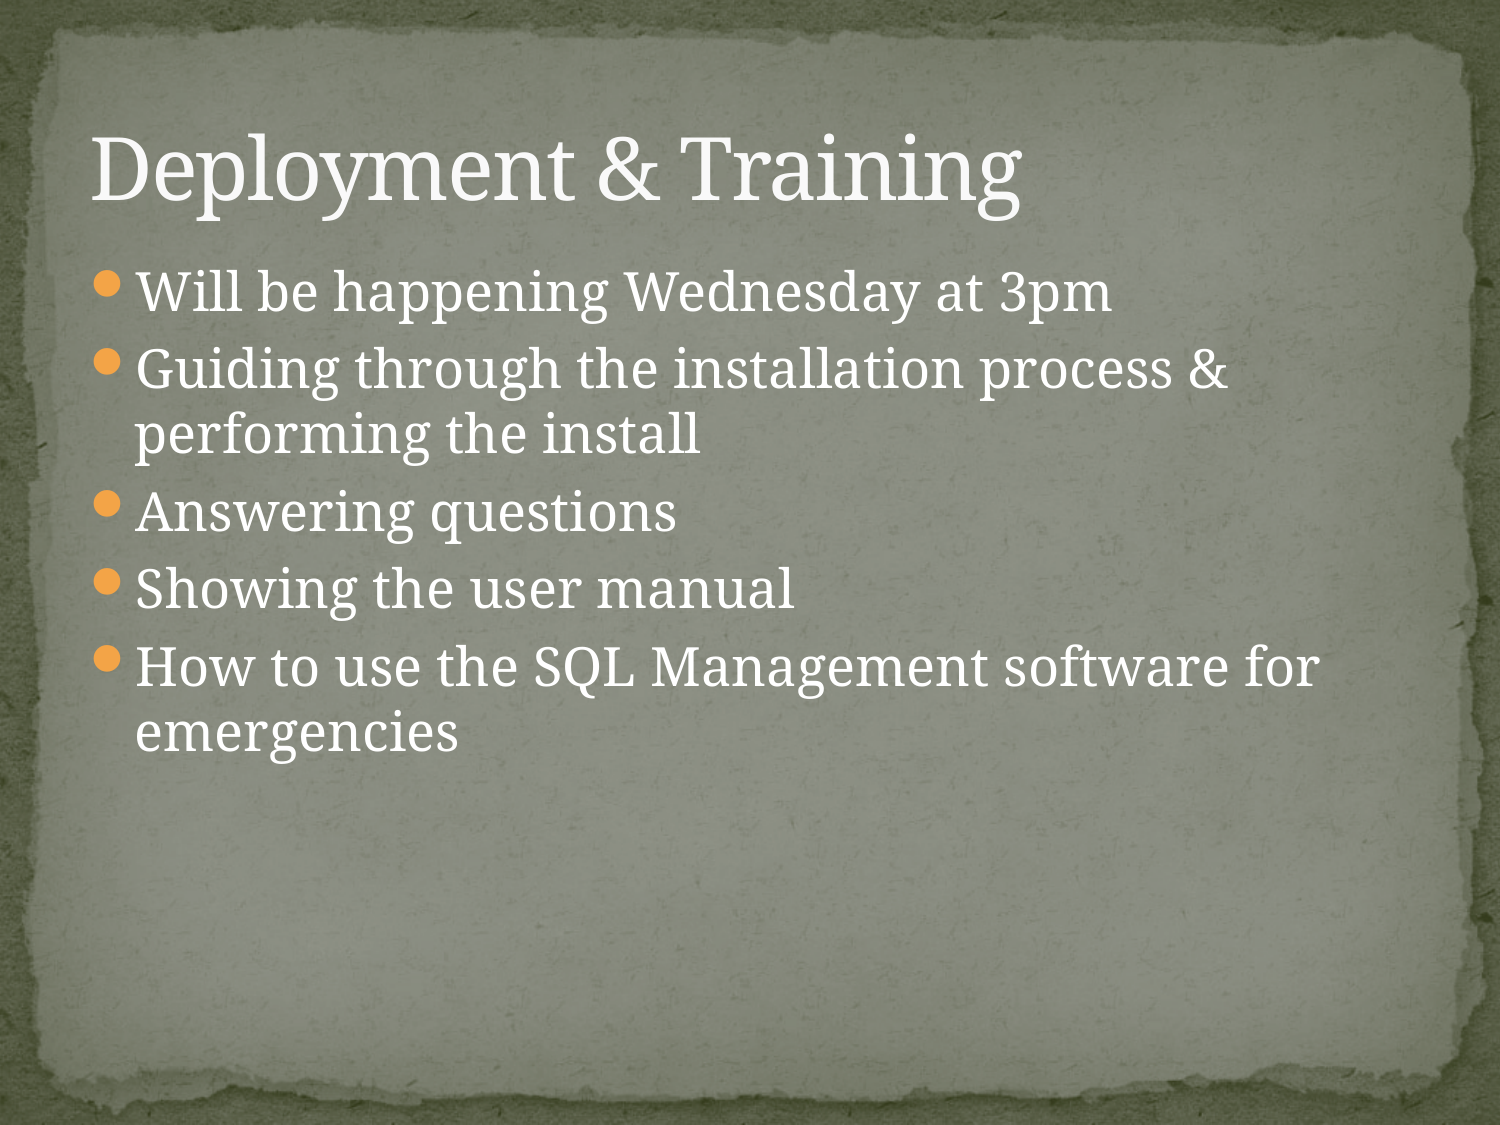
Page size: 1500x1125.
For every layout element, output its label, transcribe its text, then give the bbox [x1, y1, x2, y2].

list Will be happening Wednesday at 3pm Guiding through the installation process & performing the install Answering questions Showing the user manual How to use the SQL Management software for emergencies [75, 249, 1425, 1000]
title Deployment & Training [74, 24, 1425, 225]
